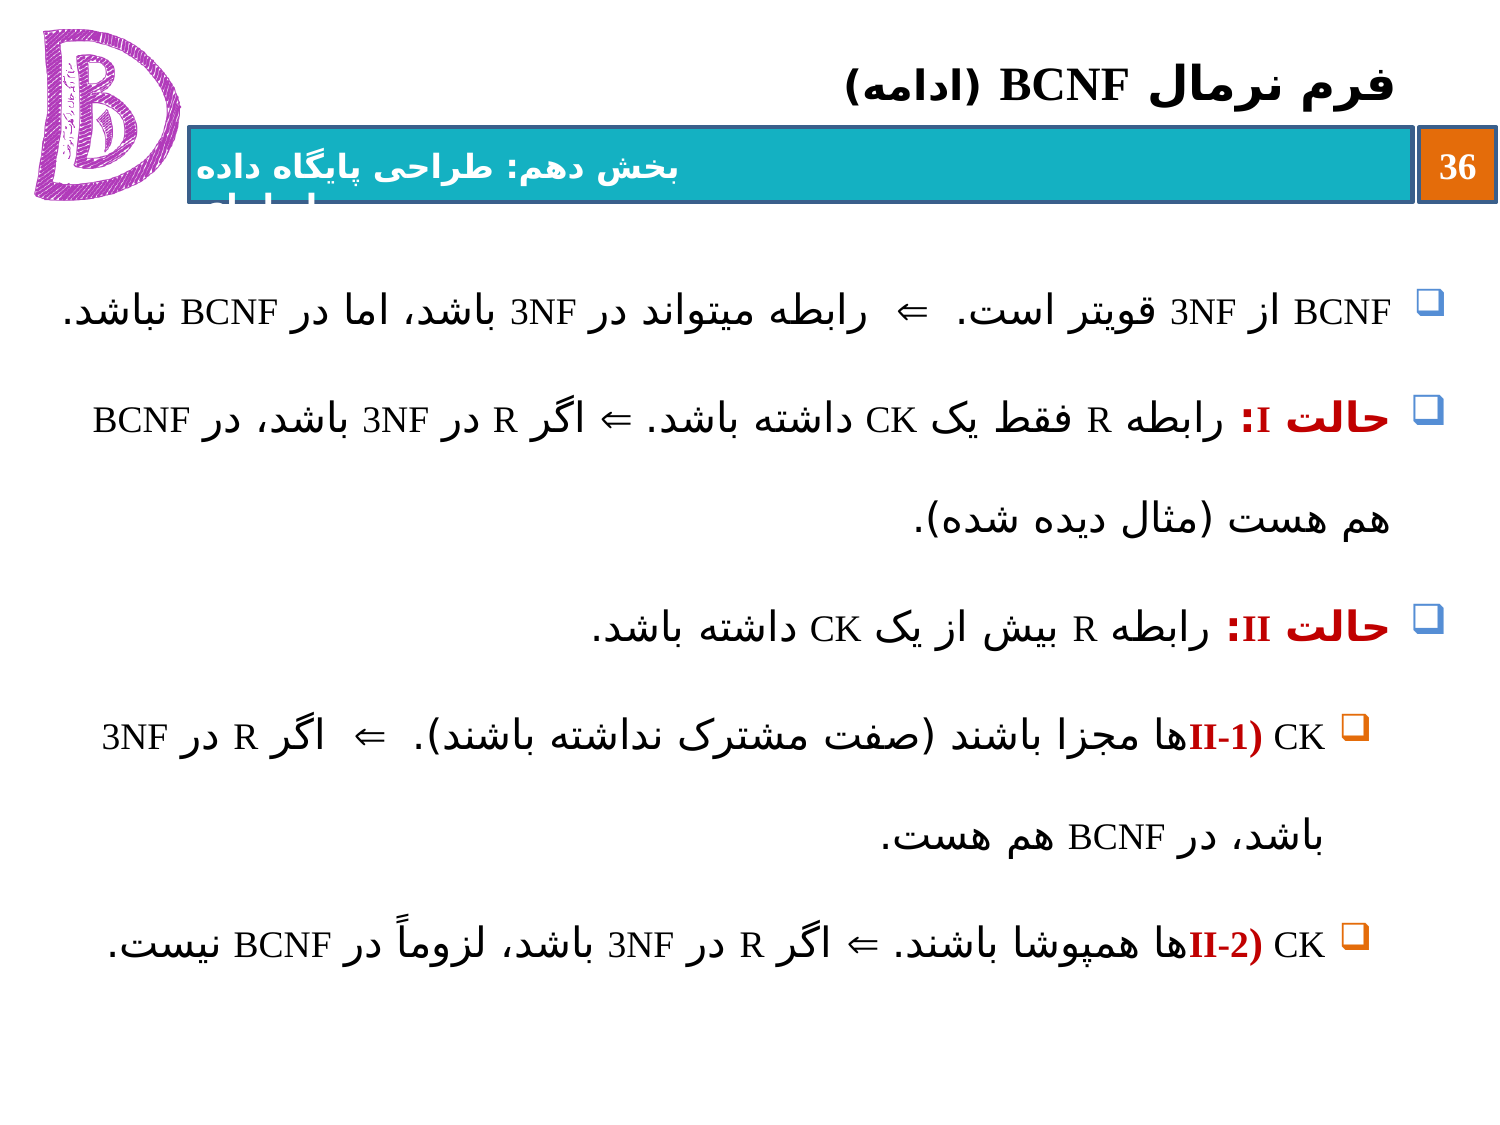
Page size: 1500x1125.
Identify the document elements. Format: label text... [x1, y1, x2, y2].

title فرم نرمال BCNF (ادامه) [237, 37, 1413, 125]
list BCNF از 3NF قوی‏تر است.‏  رابطه می‏تواند در 3NF باشد، اما در BCNF نباشد. حالت I: رابطه R فقط یک CK داشته باشد.‏  اگر R در 3NF باشد، در BCNF هم هست (مثال دیده شده). حالت II: رابطه R بیش از یک CK داشته باشد. II-1) CKها مجزا باشند (صفت مشترک نداشته باشند). ‏ اگر R در 3NF باشد، در BCNF هم هست. II-2) CKها هم‏پوشا باشند. ‏ اگر R در 3NF باشد، لزوماً در BCNF نیست. [37, 224, 1463, 1088]
picture [12, 21, 202, 212]
